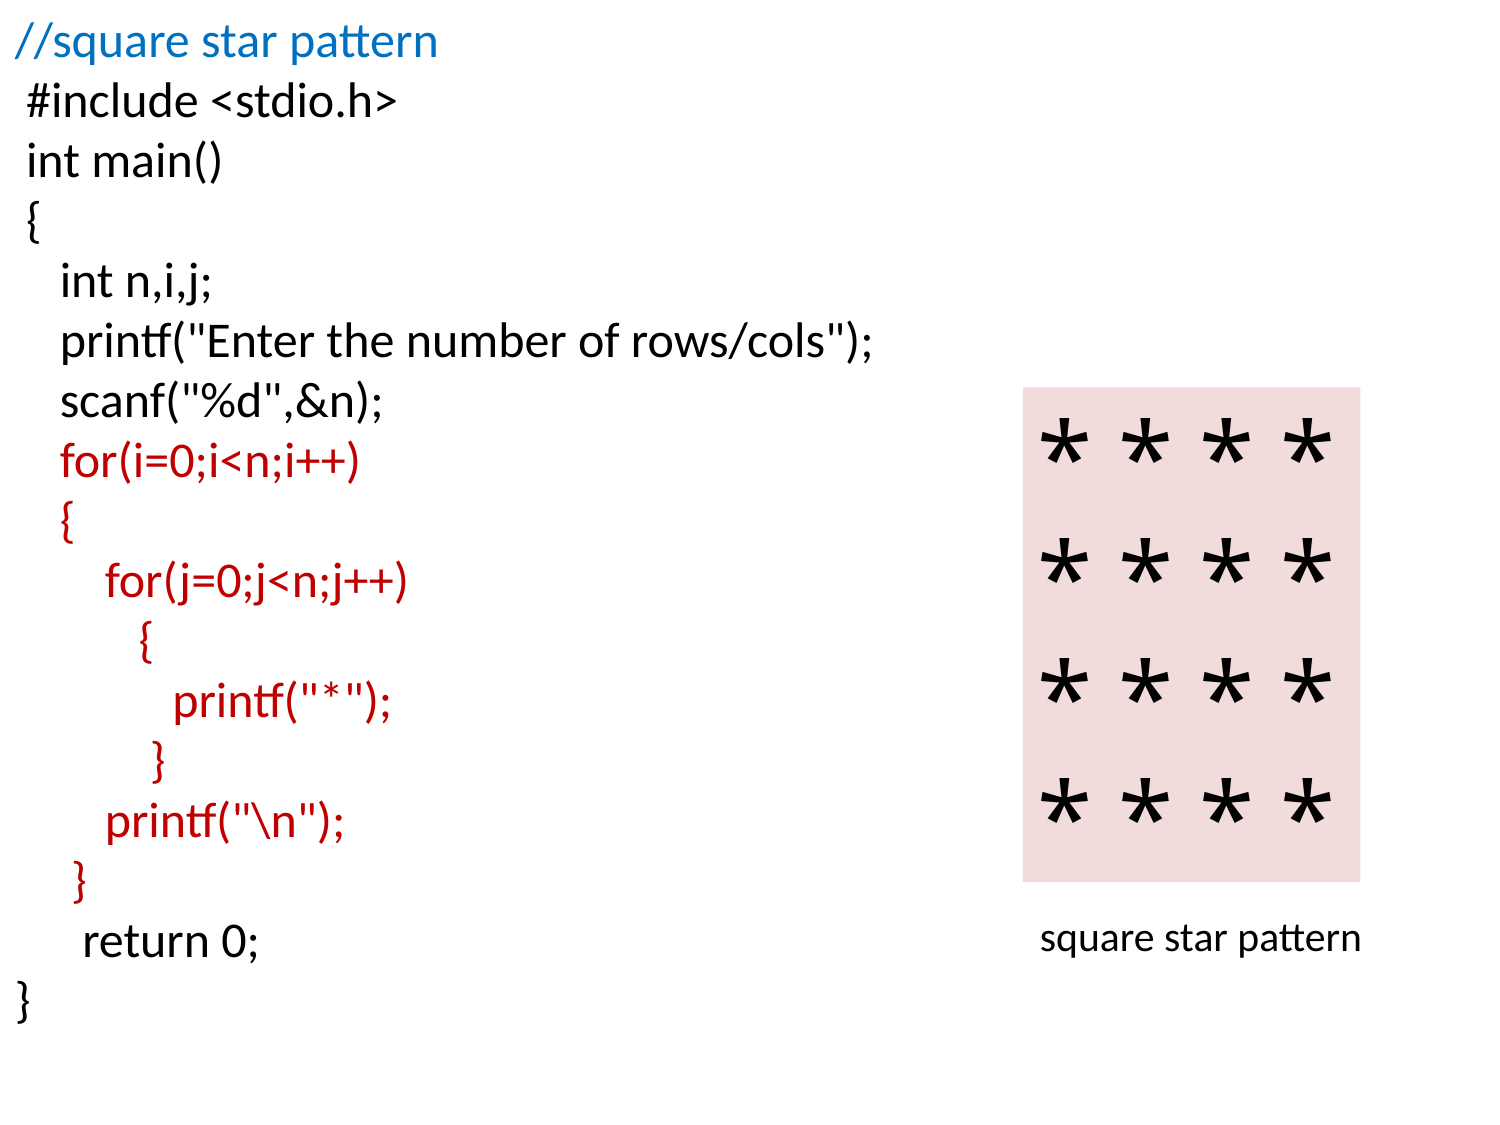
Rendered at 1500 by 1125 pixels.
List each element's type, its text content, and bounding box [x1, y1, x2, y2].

text_box square star pattern [1024, 901, 1413, 967]
text_box //square star pattern #include <stdio.h> int main() { int n,i,j; printf("Enter the number of rows/cols"); scanf("%d",&n); for(i=0;i<n;i++) { for(j=0;j<n;j++) { printf("*"); } printf("\n"); } return 0; } [0, 0, 1025, 1035]
text_box * * * * * * * * * * * * * * * * [1022, 387, 1361, 882]
